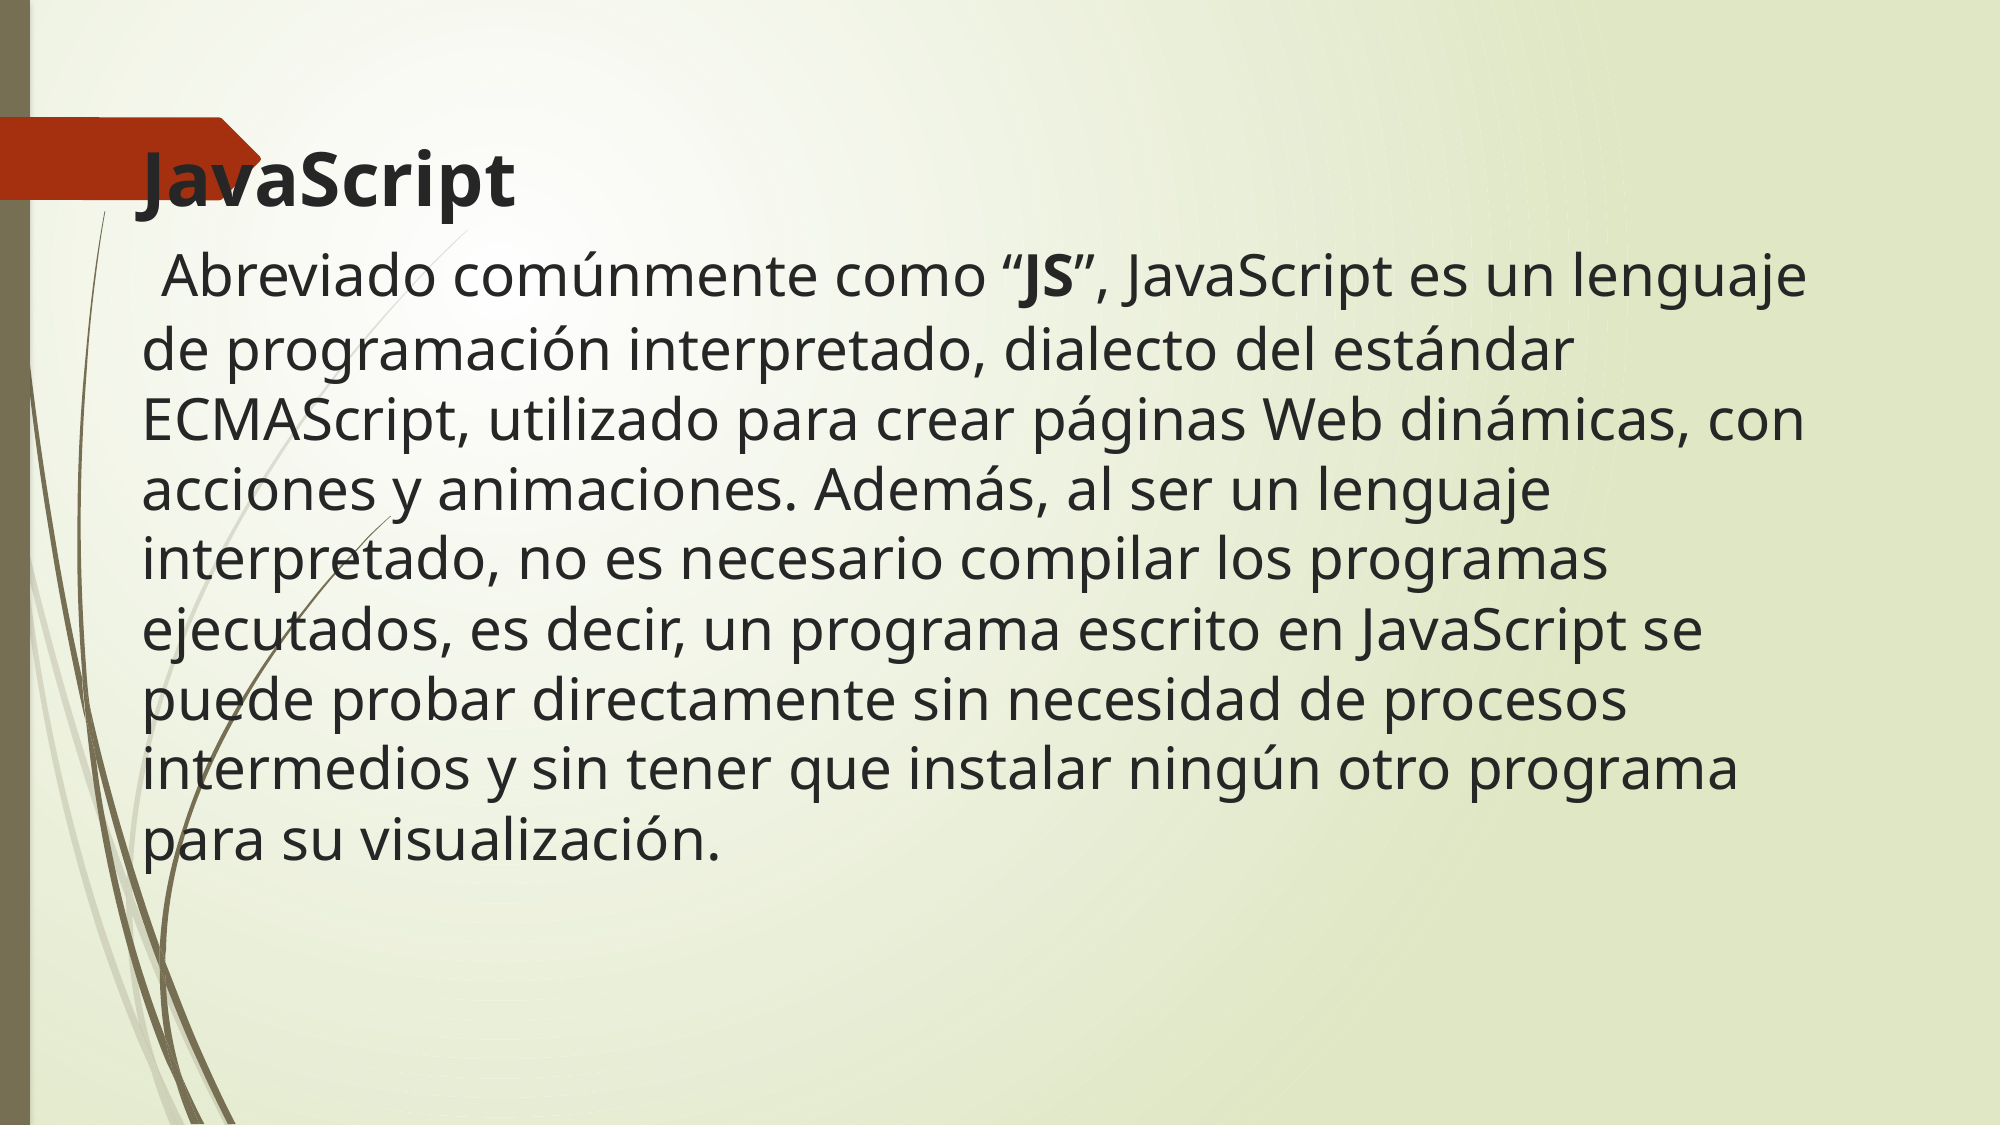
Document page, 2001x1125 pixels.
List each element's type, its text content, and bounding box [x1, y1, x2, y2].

title JavaScript Abreviado comúnmente como “JS”, JavaScript es un lenguaje de programación interpretado, dialecto del estándar ECMAScript, utilizado para crear páginas Web dinámicas, con acciones y animaciones. Además, al ser un lenguaje interpretado, no es necesario compilar los programas ejecutados, es decir, un programa escrito en JavaScript se puede probar directamente sin necesidad de procesos intermedios y sin tener que instalar ningún otro programa para su visualización. [126, 124, 1852, 342]
